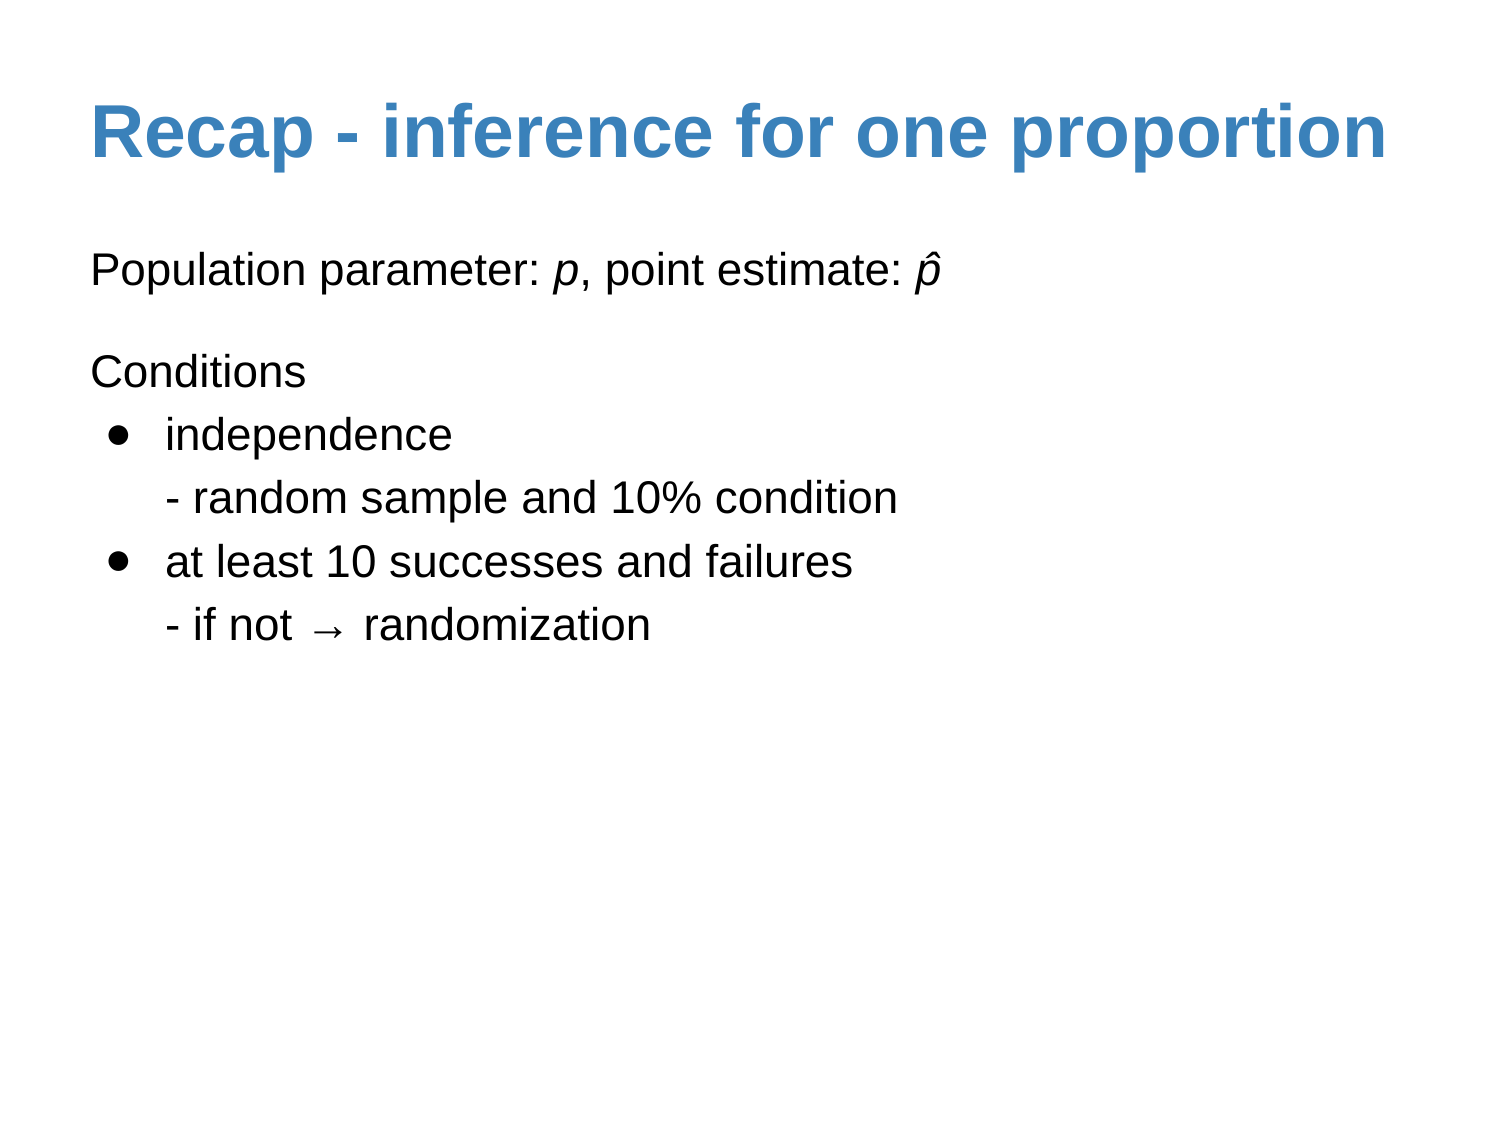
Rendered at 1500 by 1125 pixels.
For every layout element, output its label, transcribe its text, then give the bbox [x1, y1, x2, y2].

list Conditions independence - random sample and 10% condition at least 10 successes and failures - if not → randomization [75, 318, 1359, 687]
title Recap - inference for one proportion [75, 0, 1425, 188]
list Population parameter: p, point estimate: p̂ [75, 216, 1359, 318]
